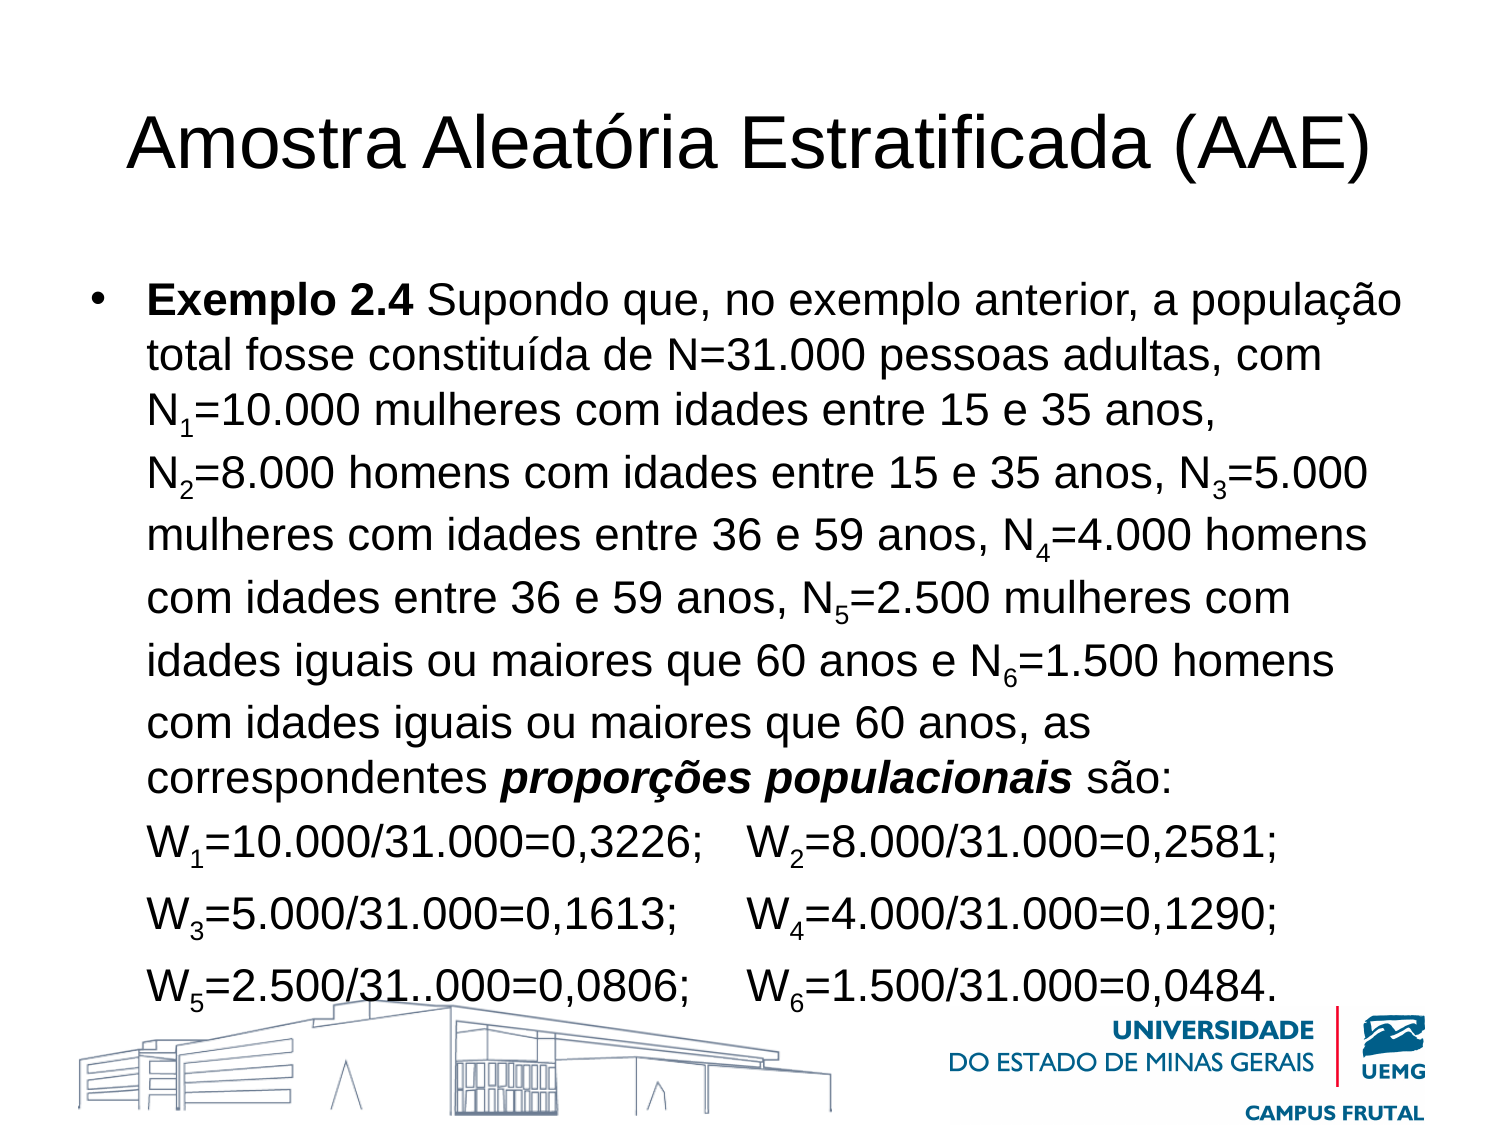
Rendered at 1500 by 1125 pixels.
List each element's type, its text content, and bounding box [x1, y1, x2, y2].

picture [1371, 1020, 1416, 1030]
title Amostra Aleatória Estratificada (AAE) [75, 45, 1425, 233]
picture [1391, 1028, 1410, 1038]
picture [950, 1006, 1425, 1125]
picture [78, 999, 832, 1116]
picture [1415, 1067, 1425, 1075]
picture [953, 1056, 963, 1068]
list Exemplo 2.4 Supondo que, no exemplo anterior, a população total fosse constituída de N=31.000 pessoas adultas, com N1=10.000 mulheres com idades entre 15 e 35 anos, N2=8.000 homens com idades entre 15 e 35 anos, N3=5.000 mulheres com idades entre 36 e 59 anos, N4=4.000 homens com idades entre 36 e 59 anos, N5=2.500 mulheres com idades iguais ou maiores que 60 anos e N6=1.500 homens com idades iguais ou maiores que 60 anos, as correspondentes proporções populacionais são: W1=10.000/31.000=0,3226; W2=8.000/31.000=0,2581; W3=5.000/31.000=0,1613; W4=4.000/31.000=0,1290; W5=2.500/31..000=0,0806; W6=1.500/31.000=0,0484. [75, 262, 1425, 988]
